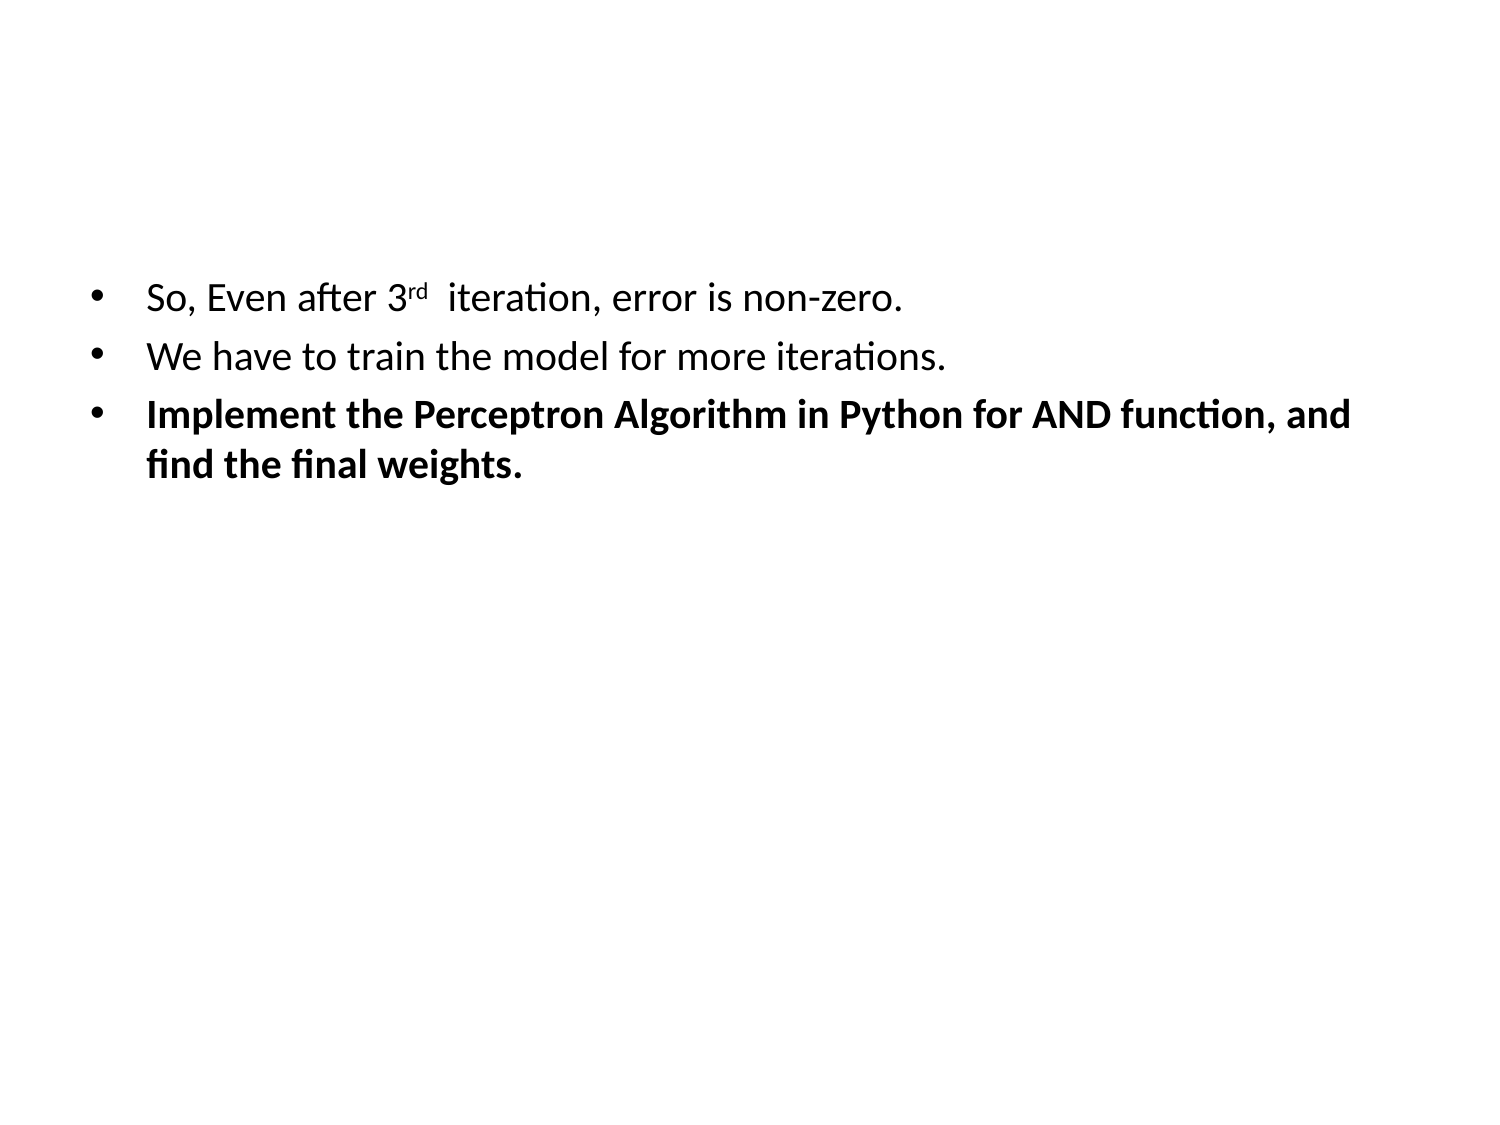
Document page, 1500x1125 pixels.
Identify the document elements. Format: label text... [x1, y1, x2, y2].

list So, Even after 3rd iteration, error is non-zero. We have to train the model for more iterations. Implement the Perceptron Algorithm in Python for AND function, and find the final weights. [75, 262, 1425, 1005]
